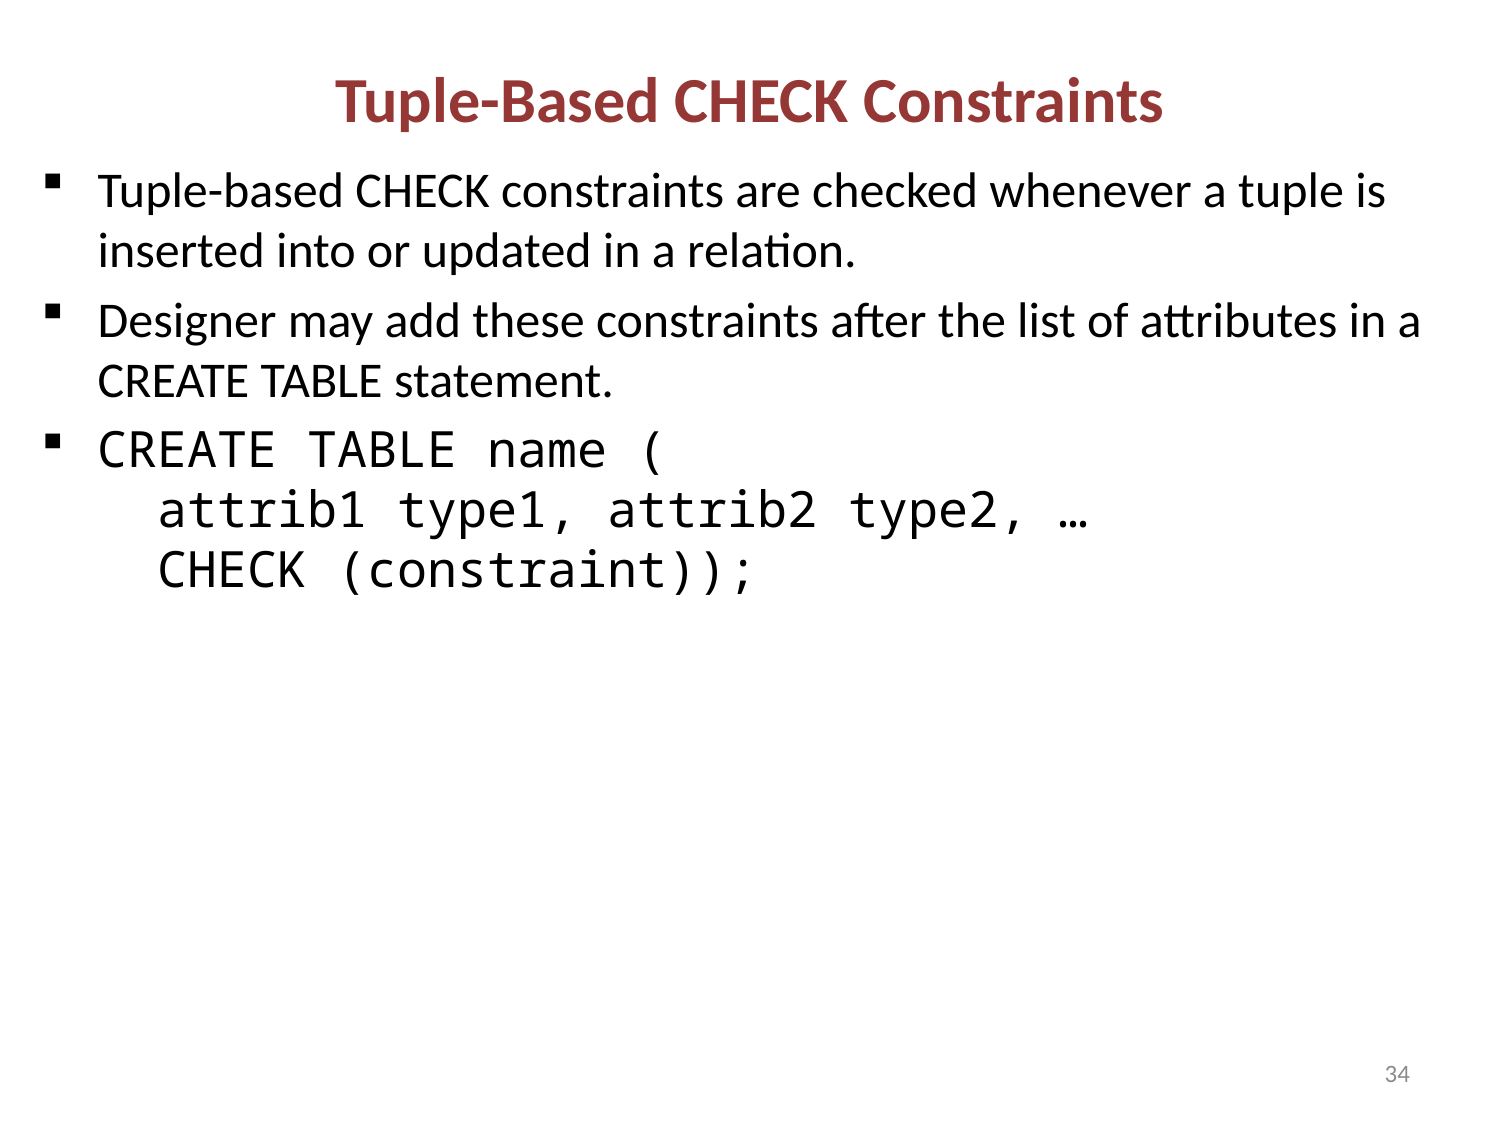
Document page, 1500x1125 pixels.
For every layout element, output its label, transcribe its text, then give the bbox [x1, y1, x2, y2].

list Tuple-based CHECK constraints are checked whenever a tuple is inserted into or updated in a relation. Designer may add these constraints after the list of attributes in a CREATE TABLE statement. CREATE TABLE name ( attrib1 type1, attrib2 type2, … CHECK (constraint)); [26, 149, 1450, 1075]
title Tuple-Based CHECK Constraints [75, 50, 1425, 144]
slide_number 34 [1074, 1042, 1425, 1103]
